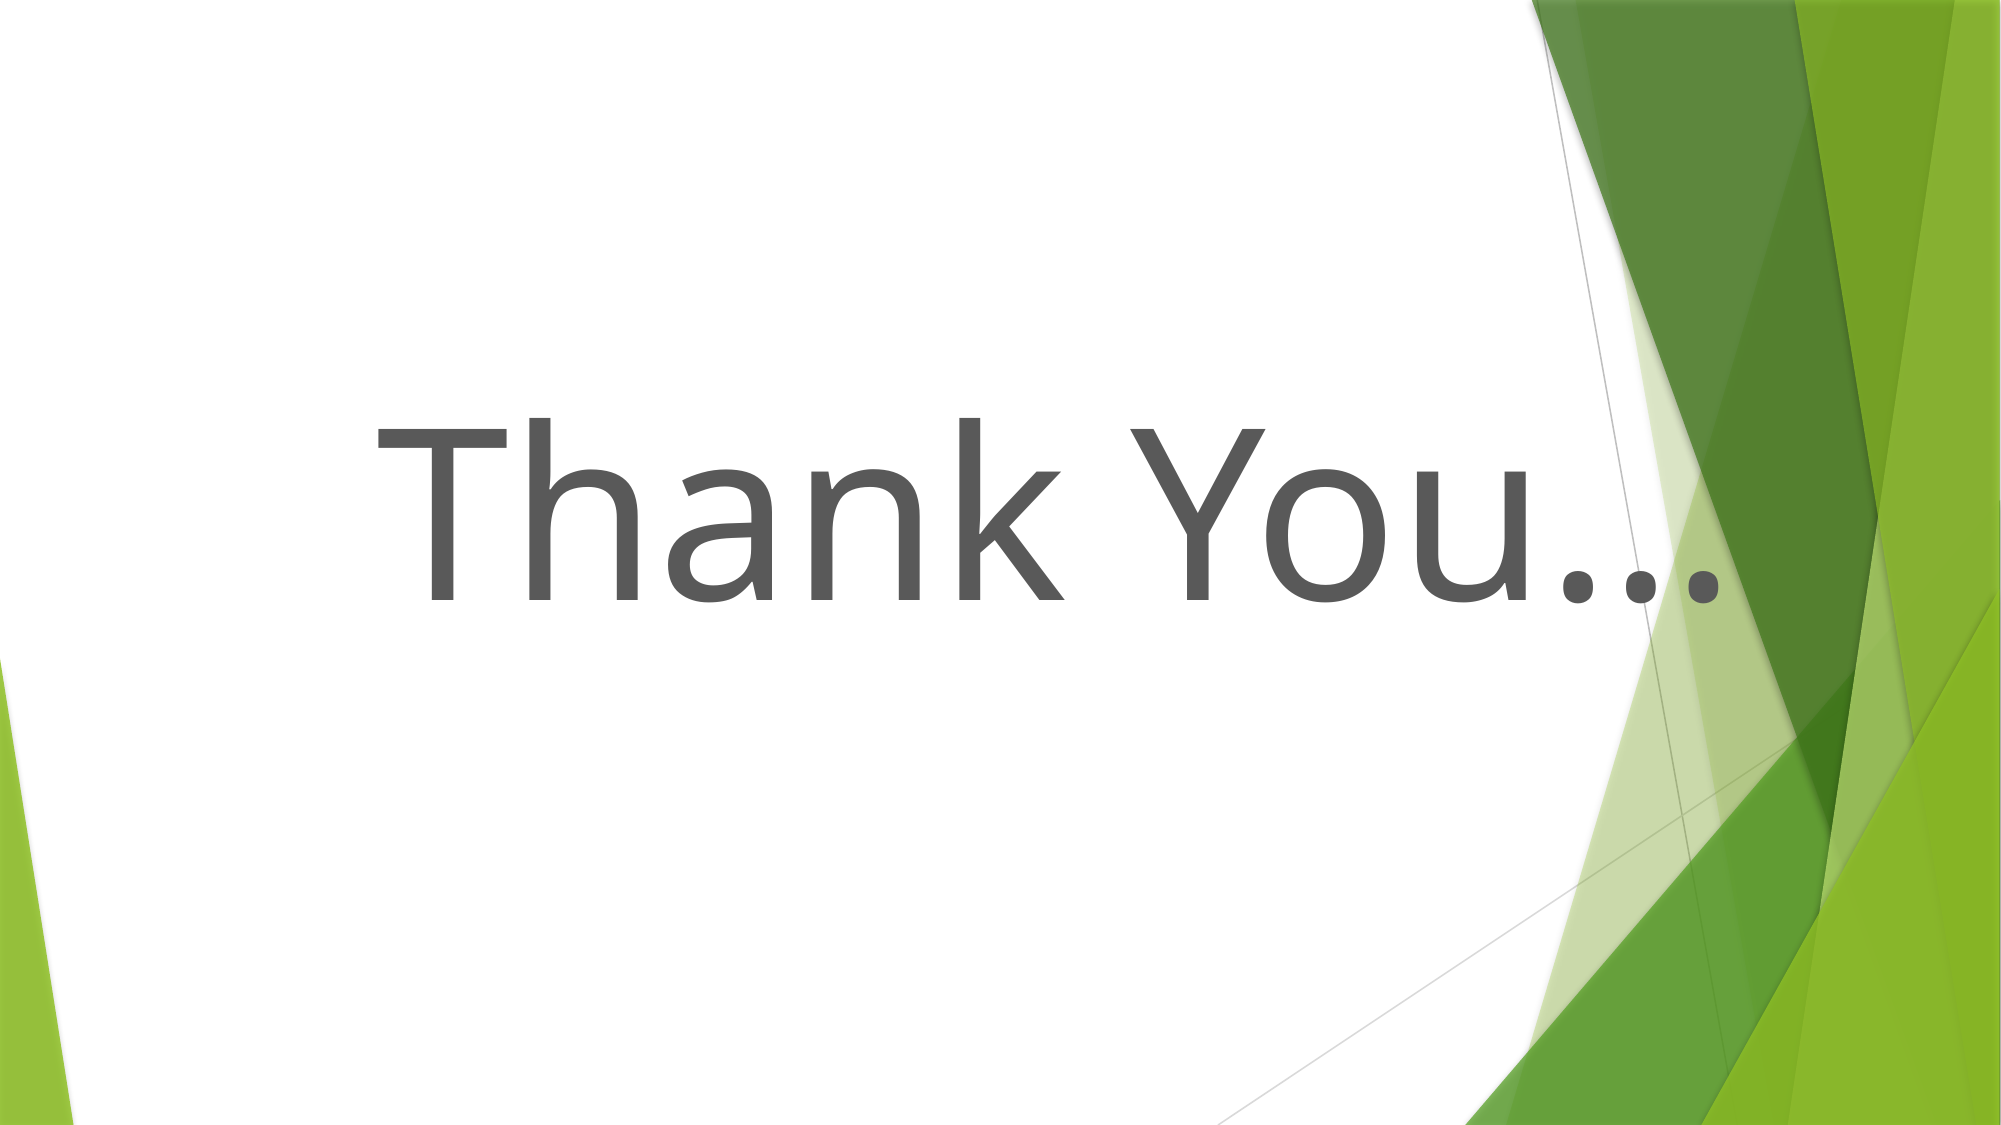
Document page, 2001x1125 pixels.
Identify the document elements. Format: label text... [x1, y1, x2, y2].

list Thank You… [123, 353, 1990, 991]
